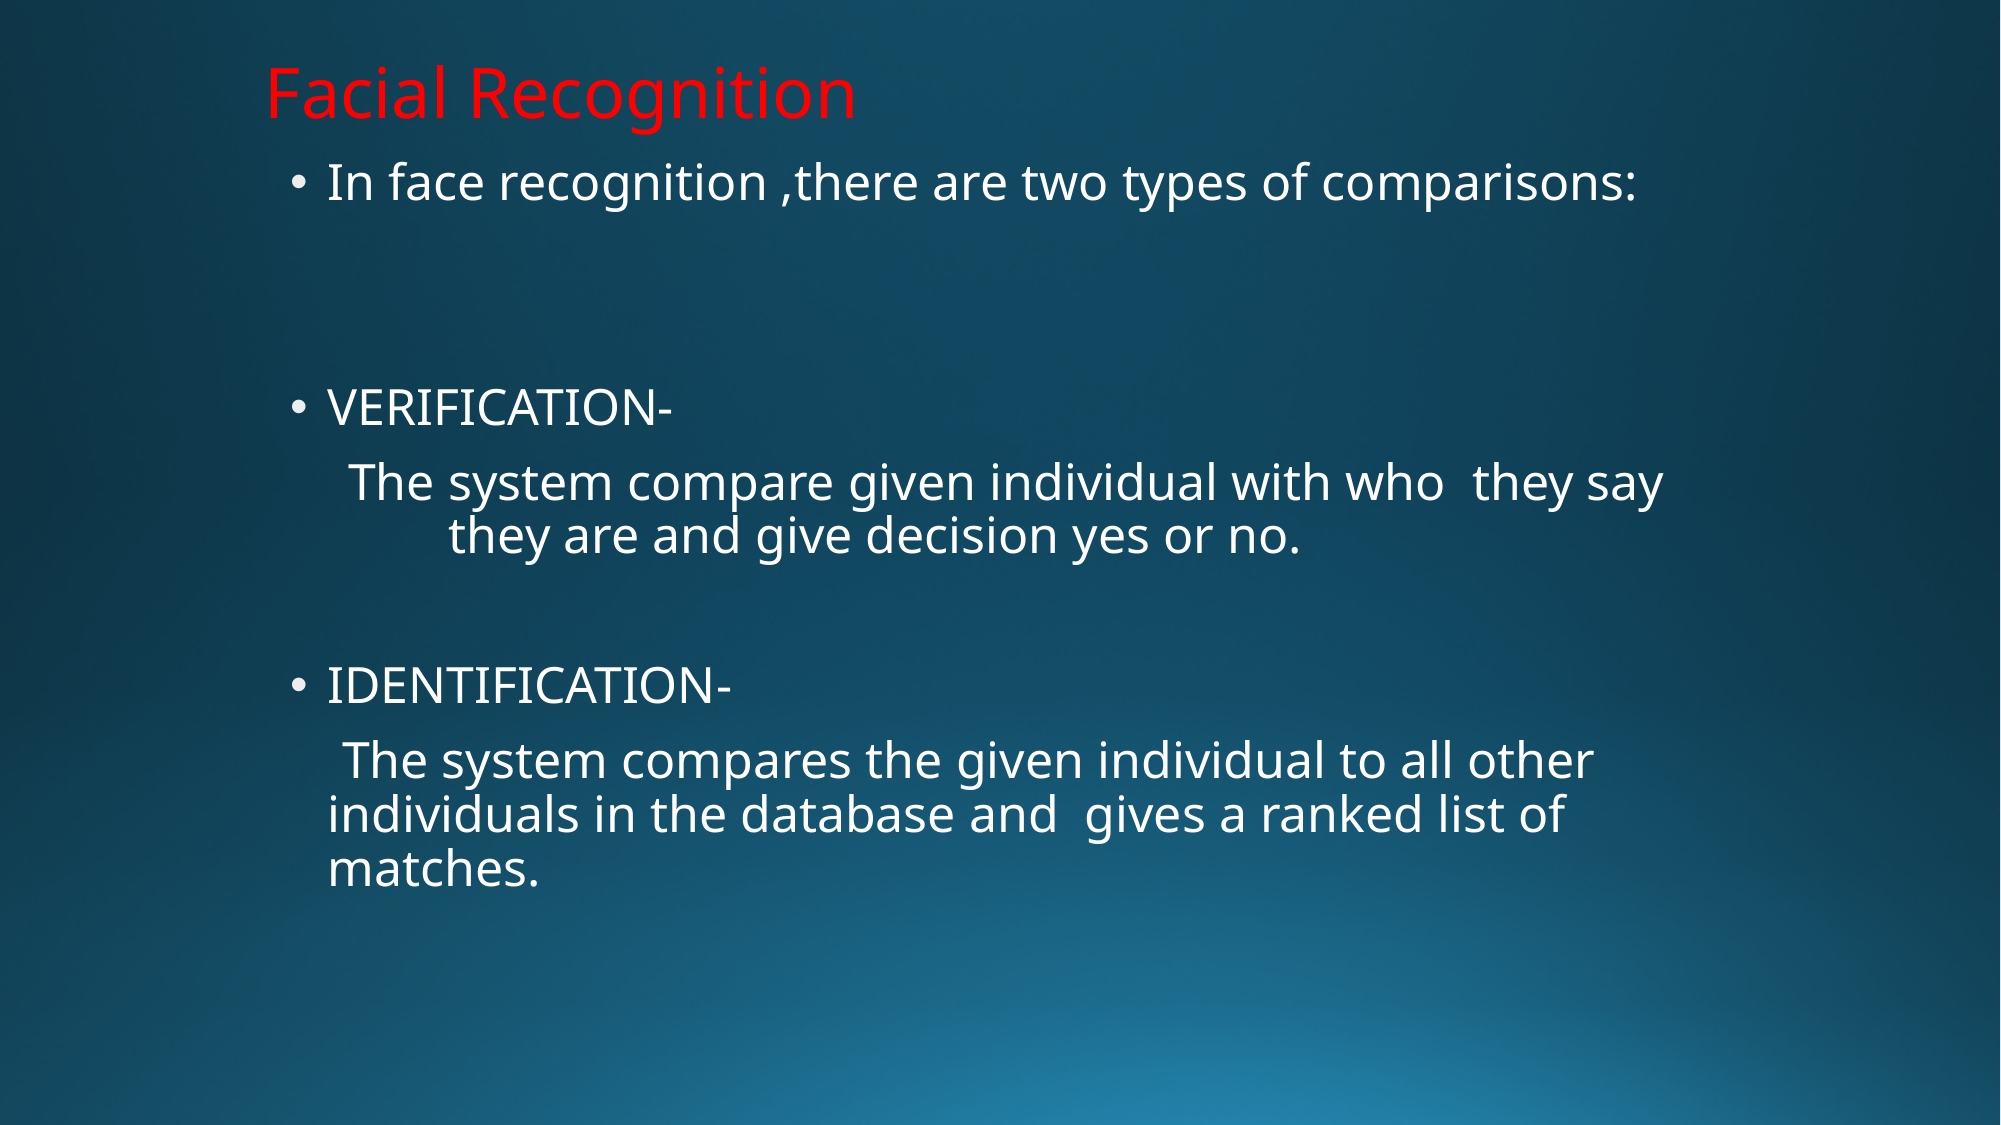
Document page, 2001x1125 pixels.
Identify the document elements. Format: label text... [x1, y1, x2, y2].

title Facial Recognition [249, 50, 1750, 226]
list In face recognition ,there are two types of comparisons: VERIFICATION- The system compare given individual with who they say they are and give decision yes or no. IDENTIFICATION- The system compares the given individual to all other individuals in the database and gives a ranked list of matches. [275, 149, 1700, 1038]
picture [0, 0, 2001, 1125]
